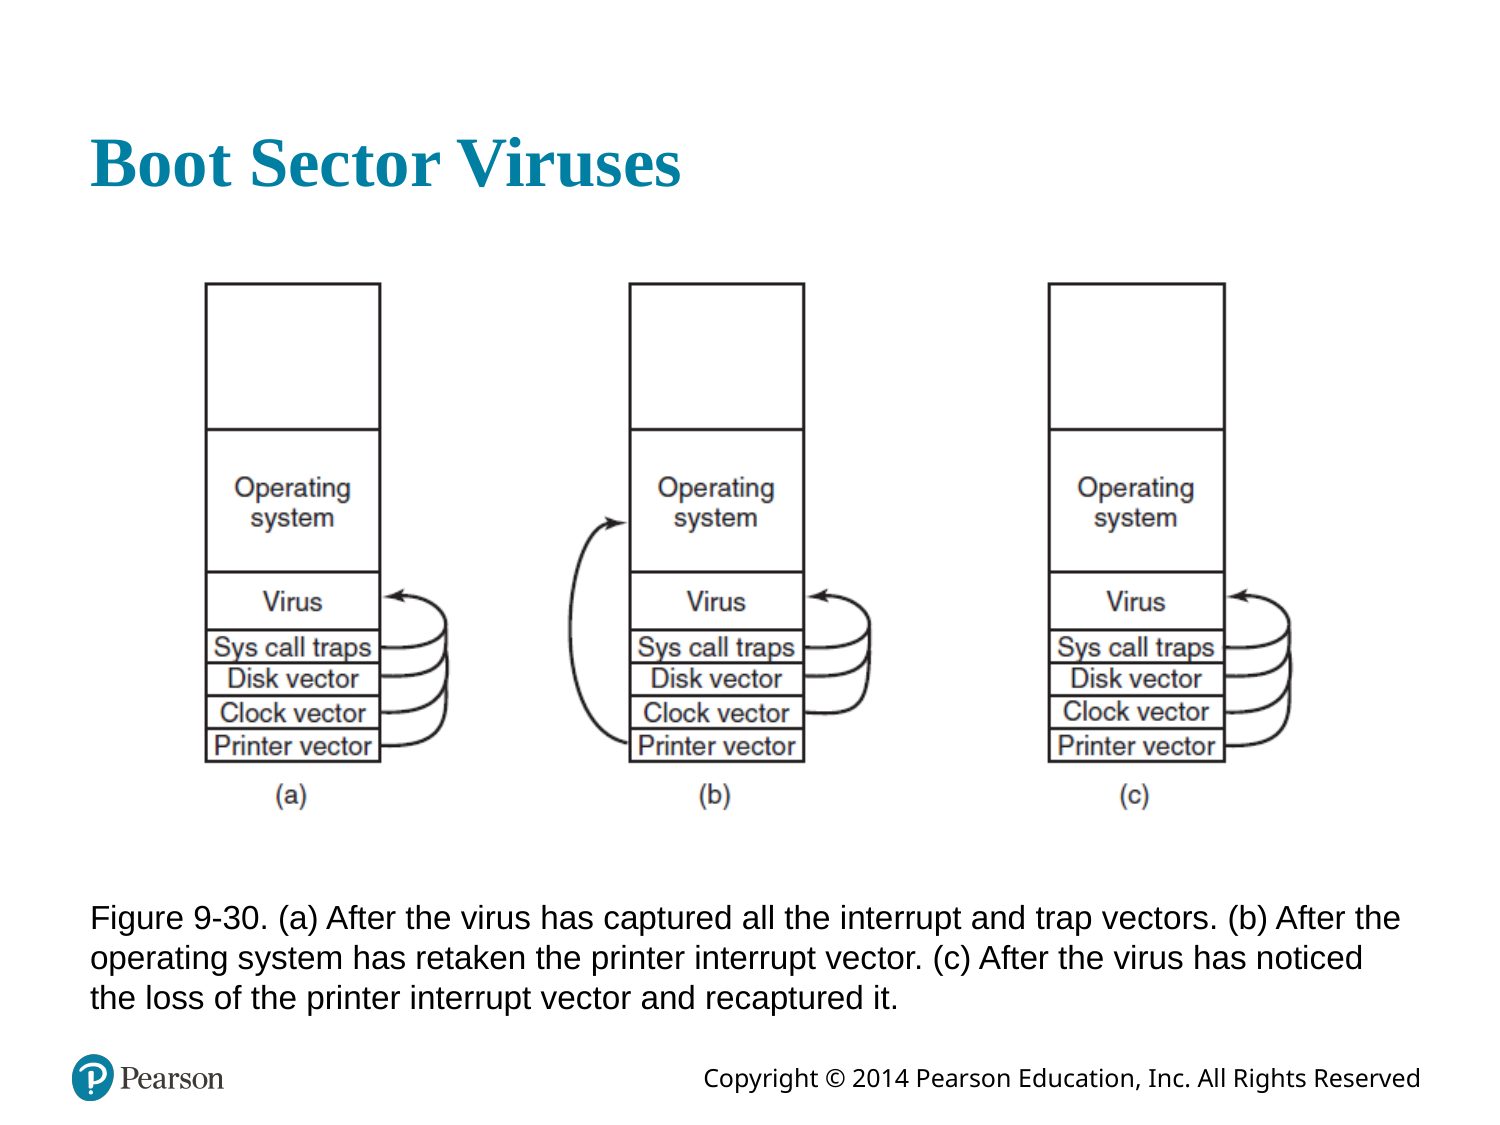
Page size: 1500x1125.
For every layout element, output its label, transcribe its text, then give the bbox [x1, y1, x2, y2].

list Figure 9-30. (a) After the virus has captured all the interrupt and trap vectors. (b) After the operating system has retaken the printer interrupt vector. (c) After the virus has noticed the loss of the printer interrupt vector and recaptured it. [75, 880, 1425, 1031]
picture [72, 1054, 88, 1070]
picture [72, 1087, 83, 1101]
picture [183, 267, 1317, 829]
title Boot Sector Viruses [75, 40, 1425, 216]
picture [80, 1063, 106, 1088]
picture [98, 1054, 224, 1101]
